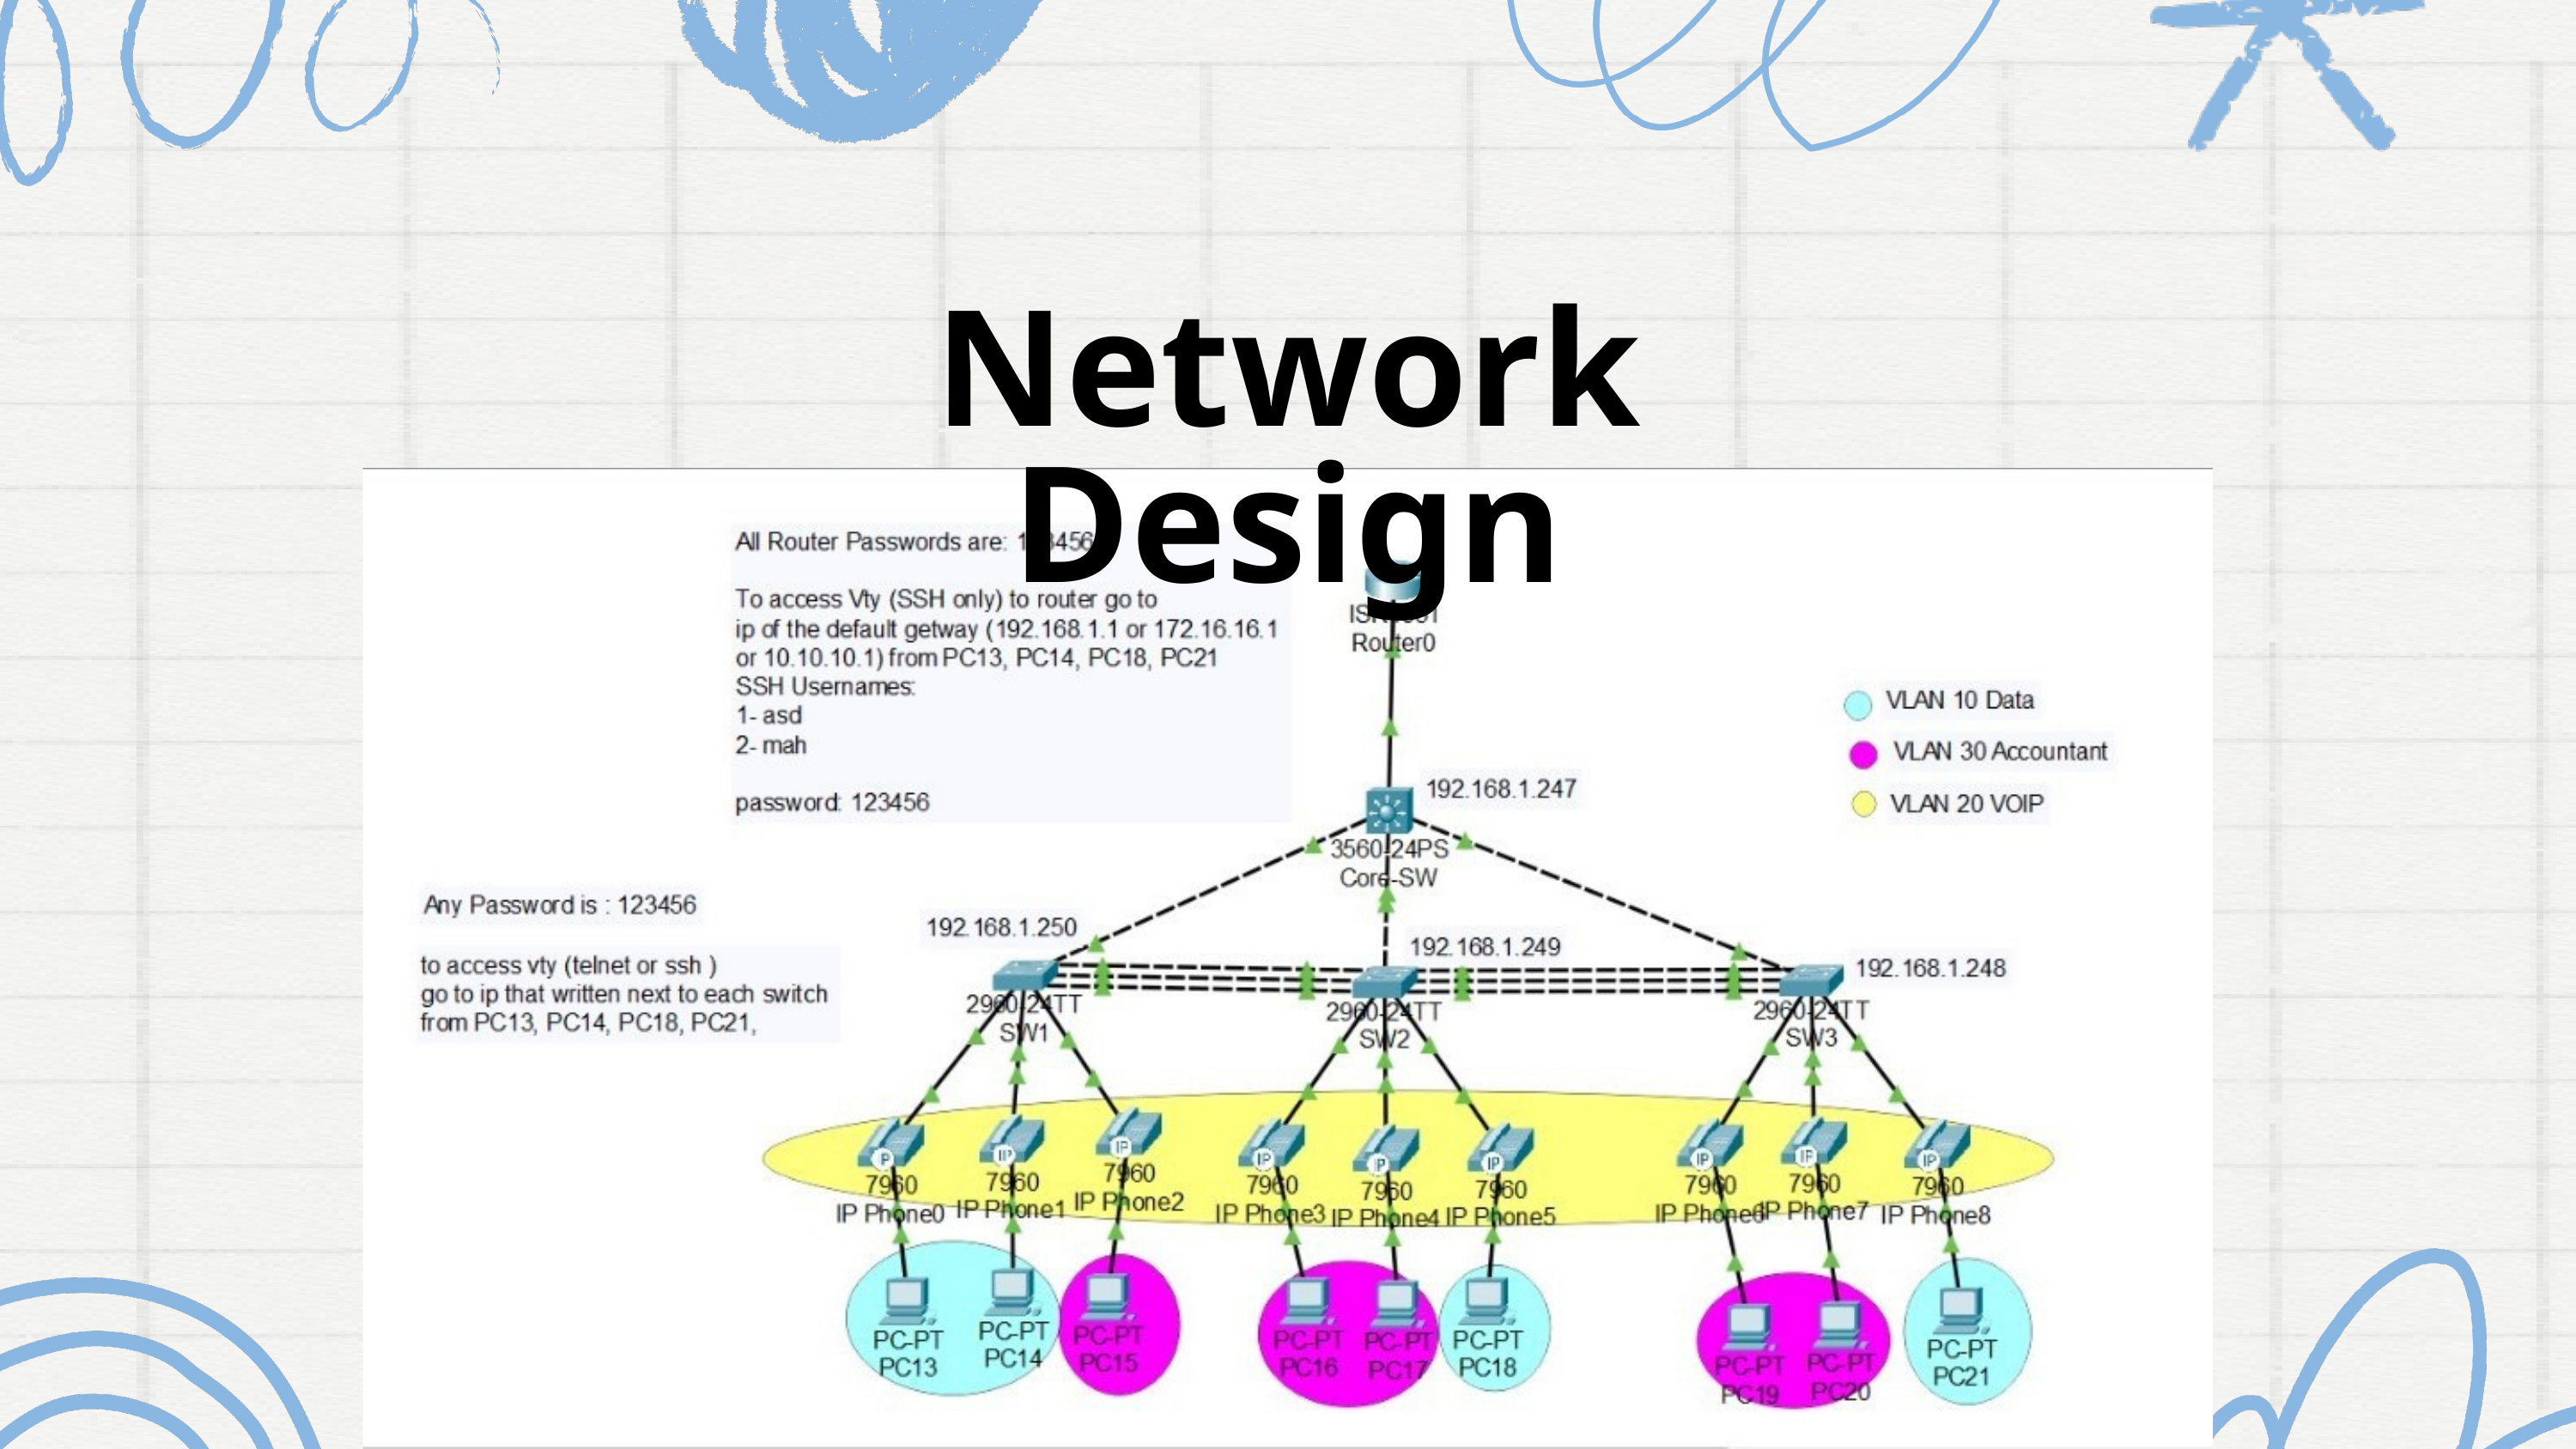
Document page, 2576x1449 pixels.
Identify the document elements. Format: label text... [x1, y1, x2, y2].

text_box [0, 0, 2576, 1449]
text_box [0, 1252, 349, 1449]
text_box [362, 468, 2214, 1449]
text_box [2214, 1248, 2576, 1449]
text_box [666, 0, 1078, 145]
text_box [1359, 0, 2134, 152]
text_box [0, 0, 501, 187]
text_box [2149, 0, 2432, 152]
text_box Network Design [666, 302, 1910, 615]
